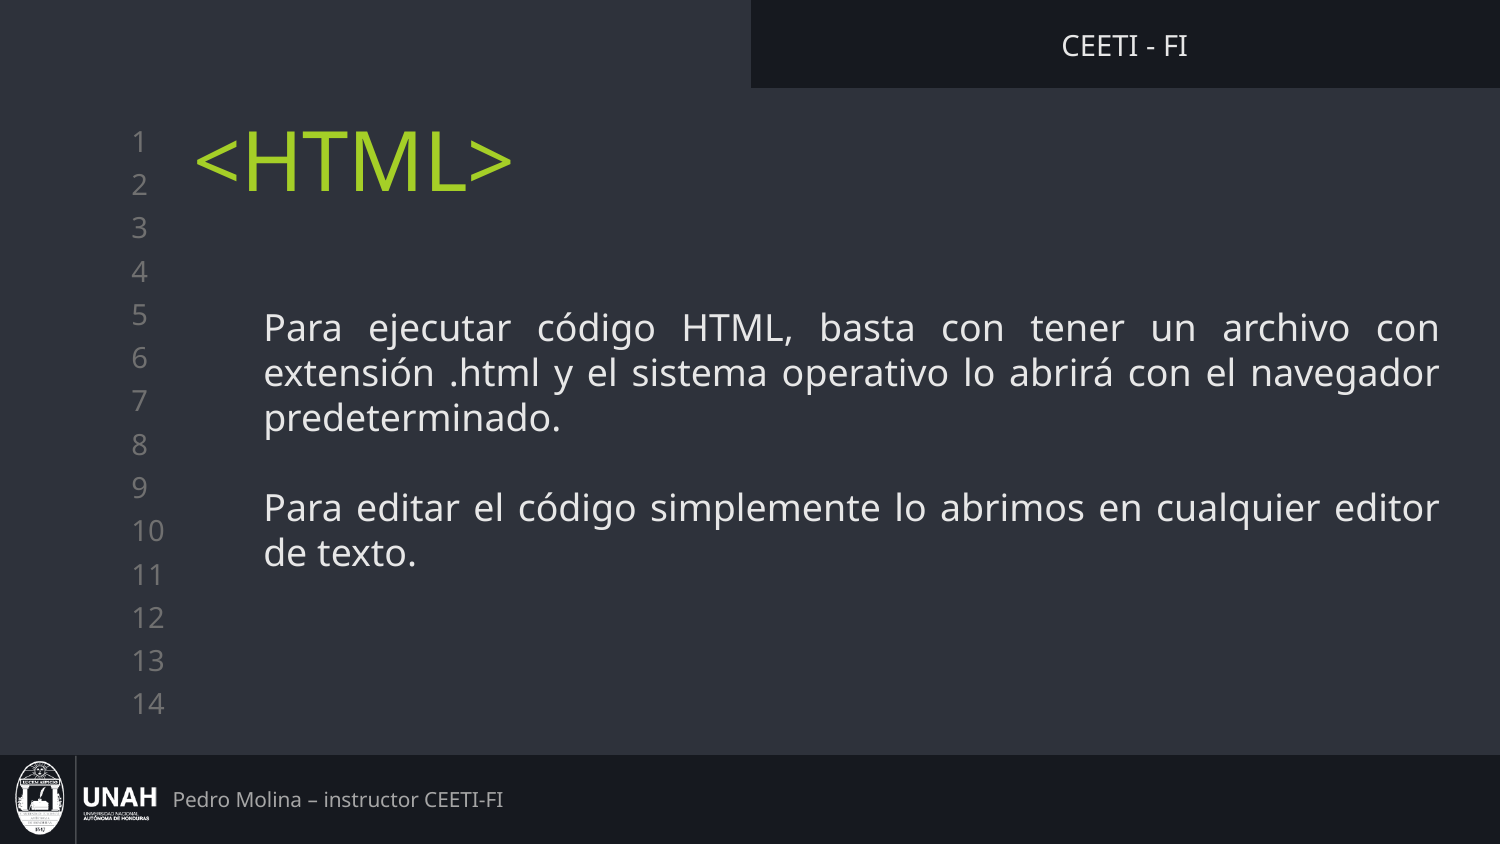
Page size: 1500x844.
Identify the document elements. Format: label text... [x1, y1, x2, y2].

title <HTML> [178, 64, 915, 252]
subtitle CEETI - FI [750, 15, 1500, 74]
picture [11, 750, 158, 844]
subtitle Pedro Molina – instructor CEETI-FI [163, 770, 693, 829]
subtitle Para ejecutar código HTML, basta con tener un archivo con extensión .html y el sistema operativo lo abrirá con el navegador predeterminado. Para editar el código simplemente lo abrimos en cualquier editor de texto. [248, 251, 1456, 627]
